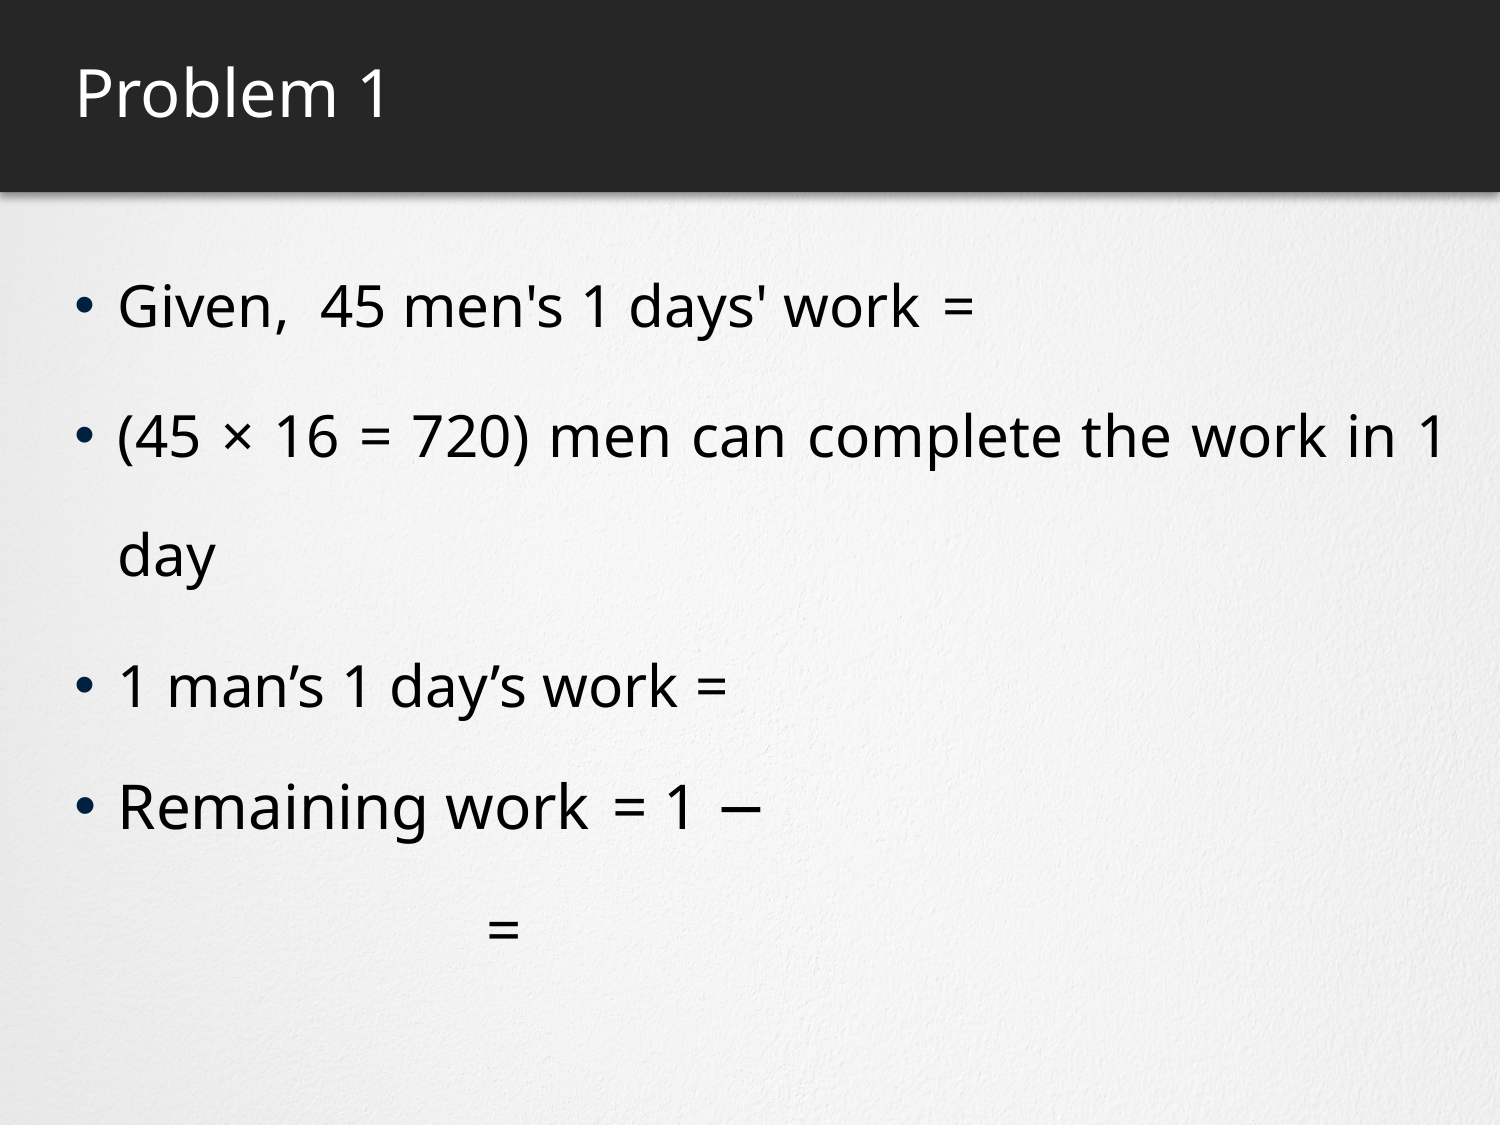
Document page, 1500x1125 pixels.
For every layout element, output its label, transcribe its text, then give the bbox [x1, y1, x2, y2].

title Problem 1 [59, 0, 1500, 193]
